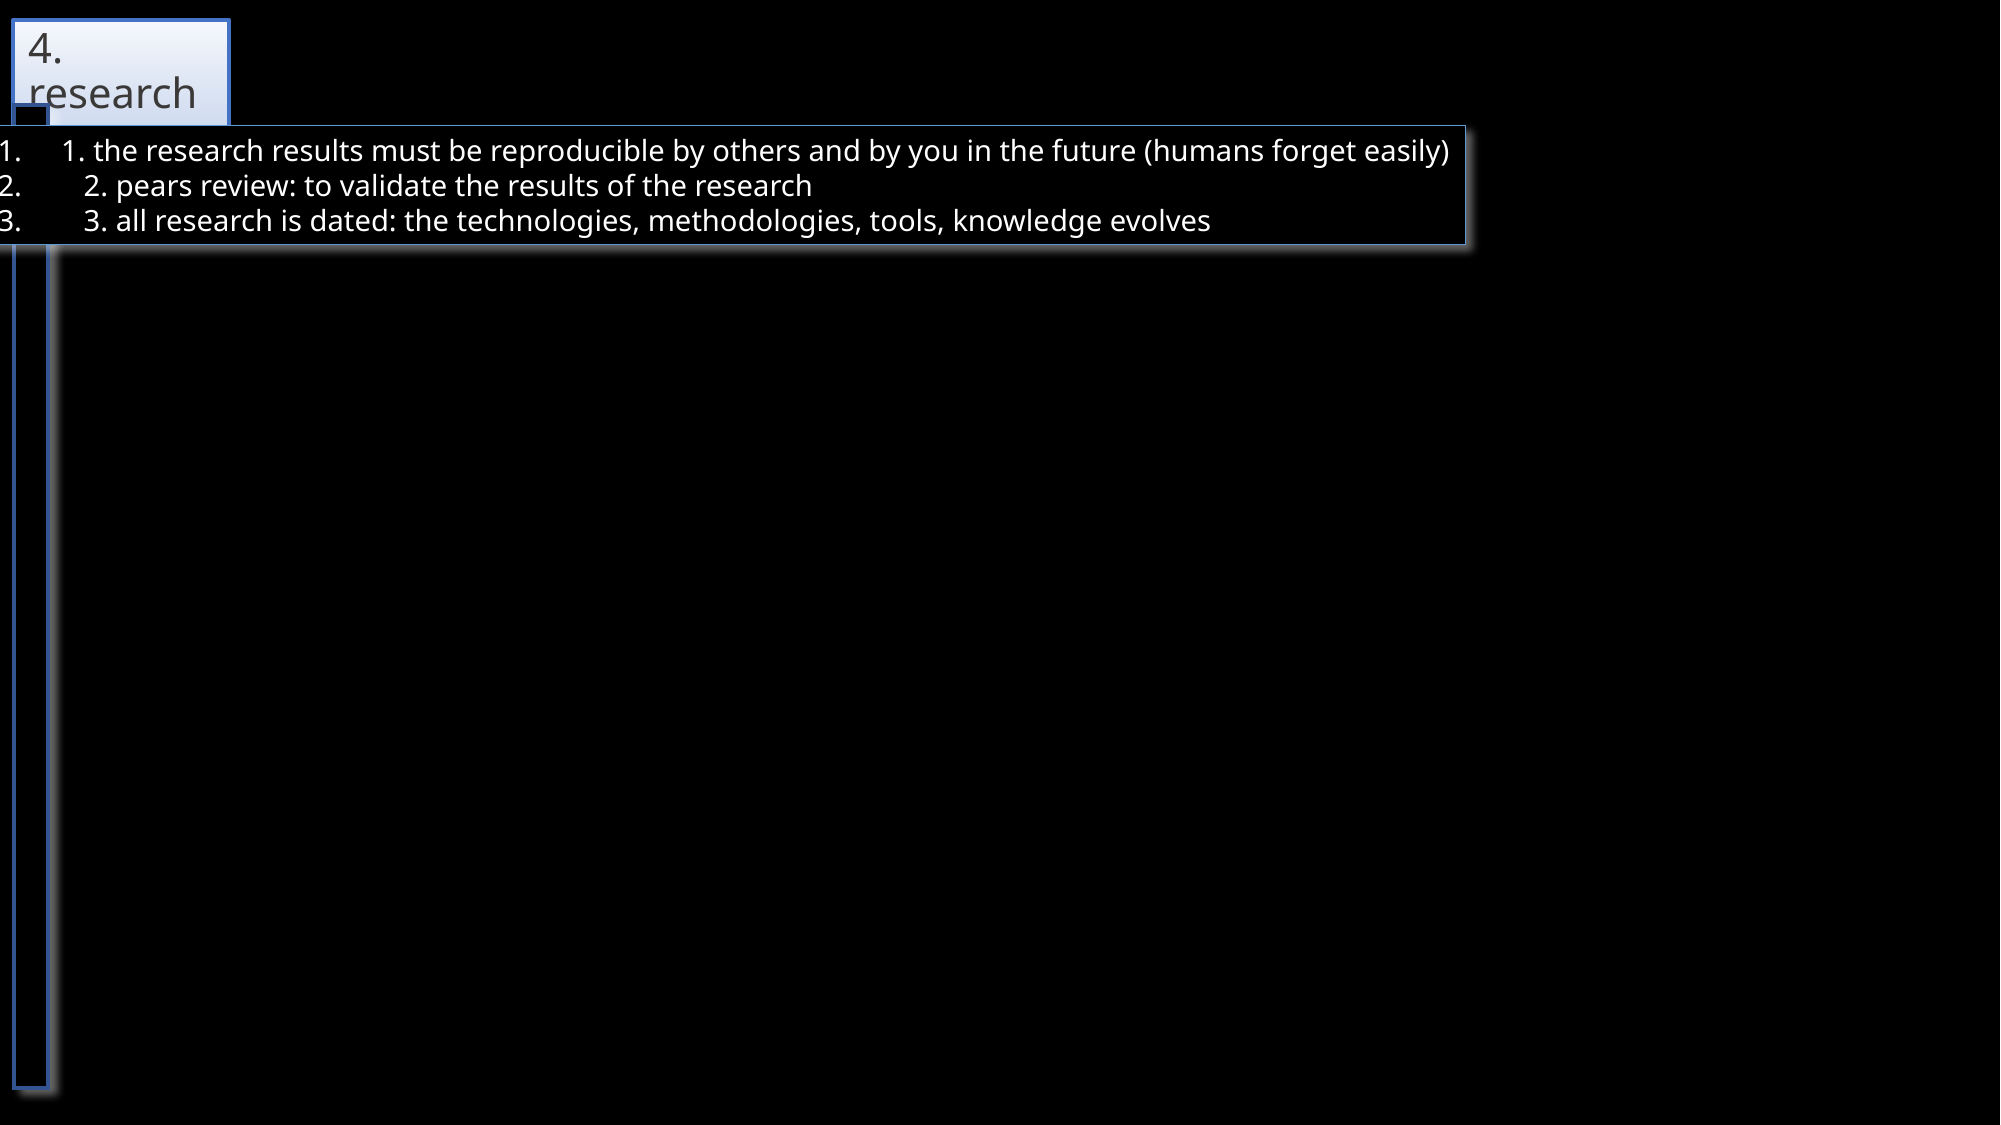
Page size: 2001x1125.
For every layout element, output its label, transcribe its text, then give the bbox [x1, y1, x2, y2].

text_box 1. the research results must be reproducible by others and by you in the future (humans forget easily) 2. pears review: to validate the results of the research 3. all research is dated: the technologies, methodologies, tools, knowledge evolves [0, 125, 1466, 245]
text_box [13, 104, 49, 125]
text_box [13, 257, 49, 1089]
title 4. research [13, 20, 230, 125]
